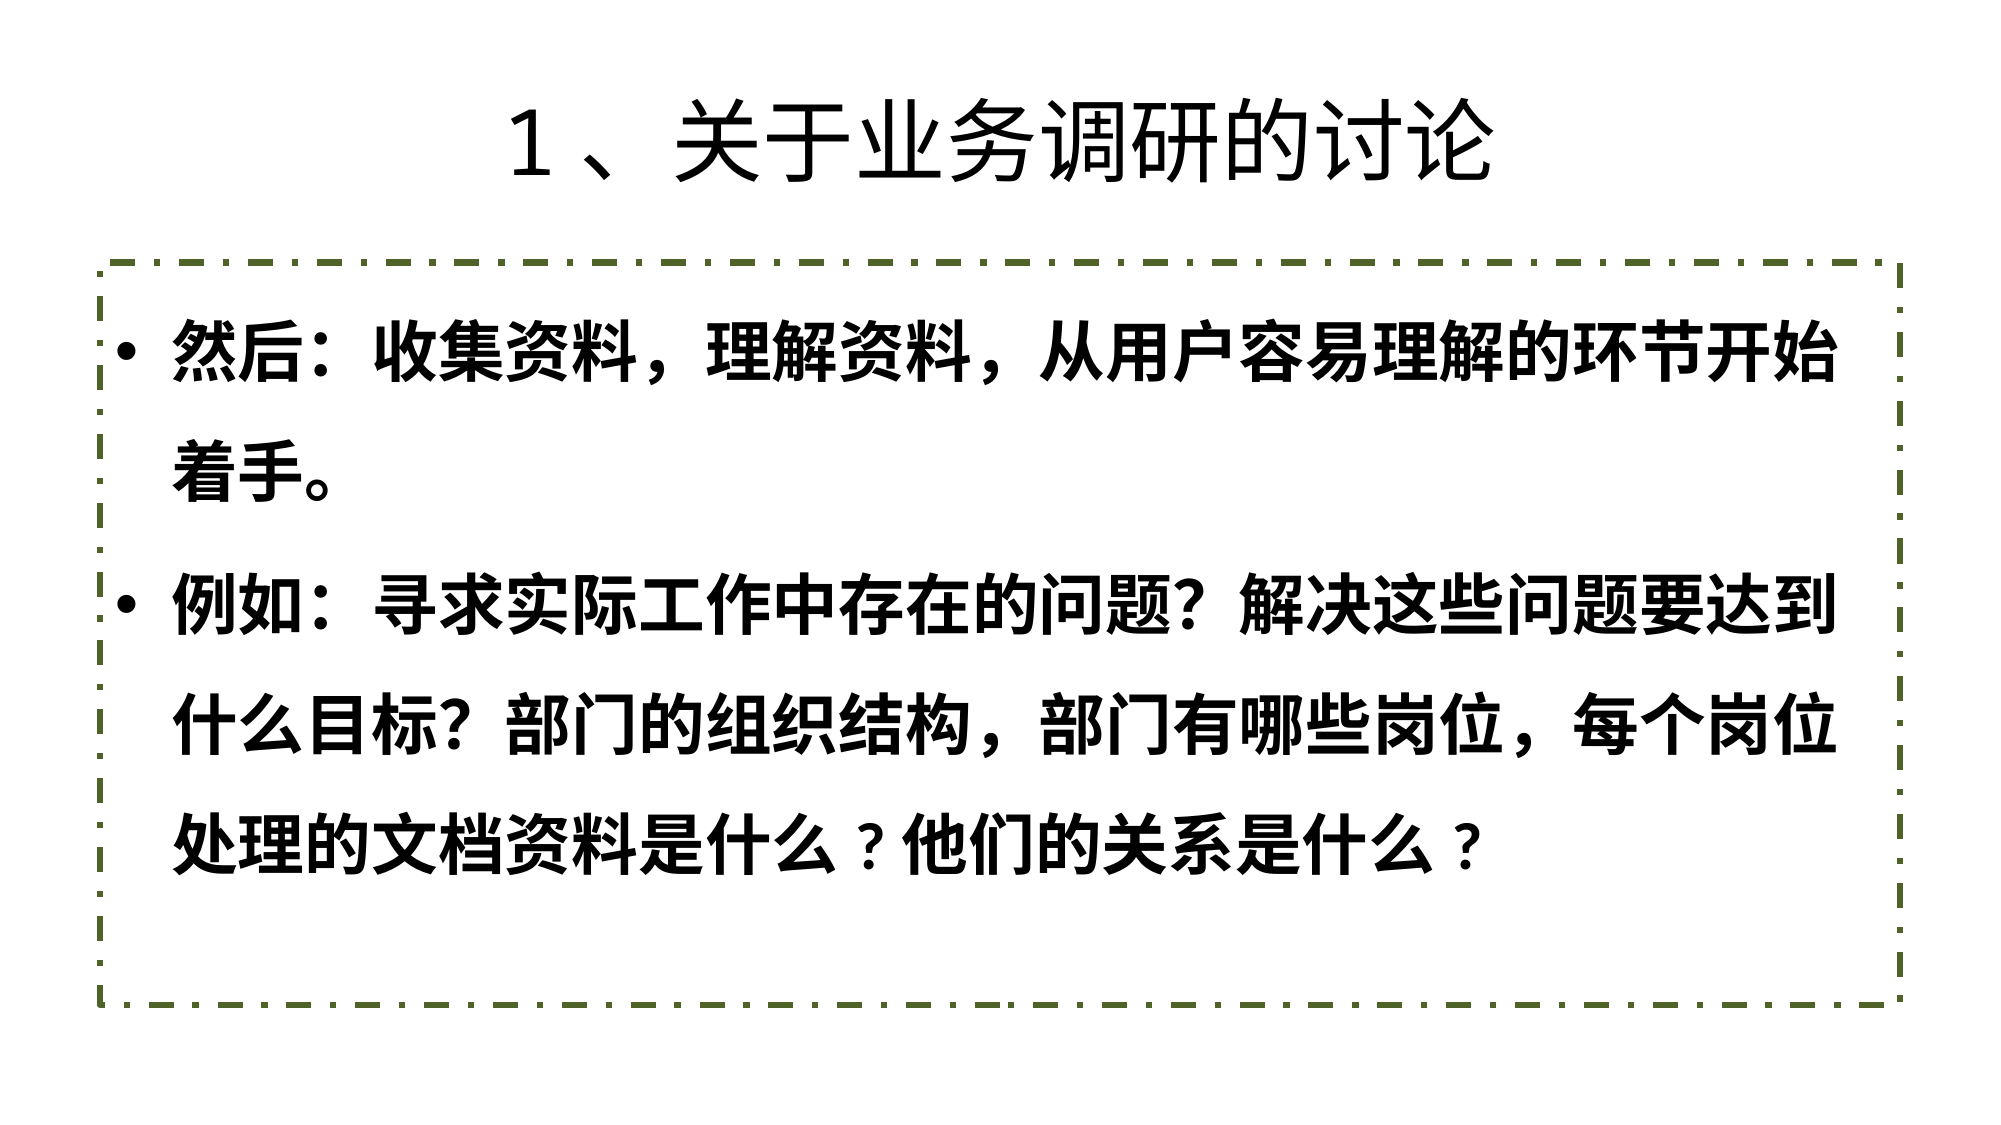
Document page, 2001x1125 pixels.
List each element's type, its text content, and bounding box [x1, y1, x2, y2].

title 1、关于业务调研的讨论 [99, 45, 1900, 233]
list 然后：收集资料，理解资料，从用户容易理解的环节开始着手。 例如：寻求实际工作中存在的问题？解决这些问题要达到什么目标？部门的组织结构，部门有哪些岗位，每个岗位处理的文档资料是什么?他们的关系是什么? [99, 262, 1900, 1005]
